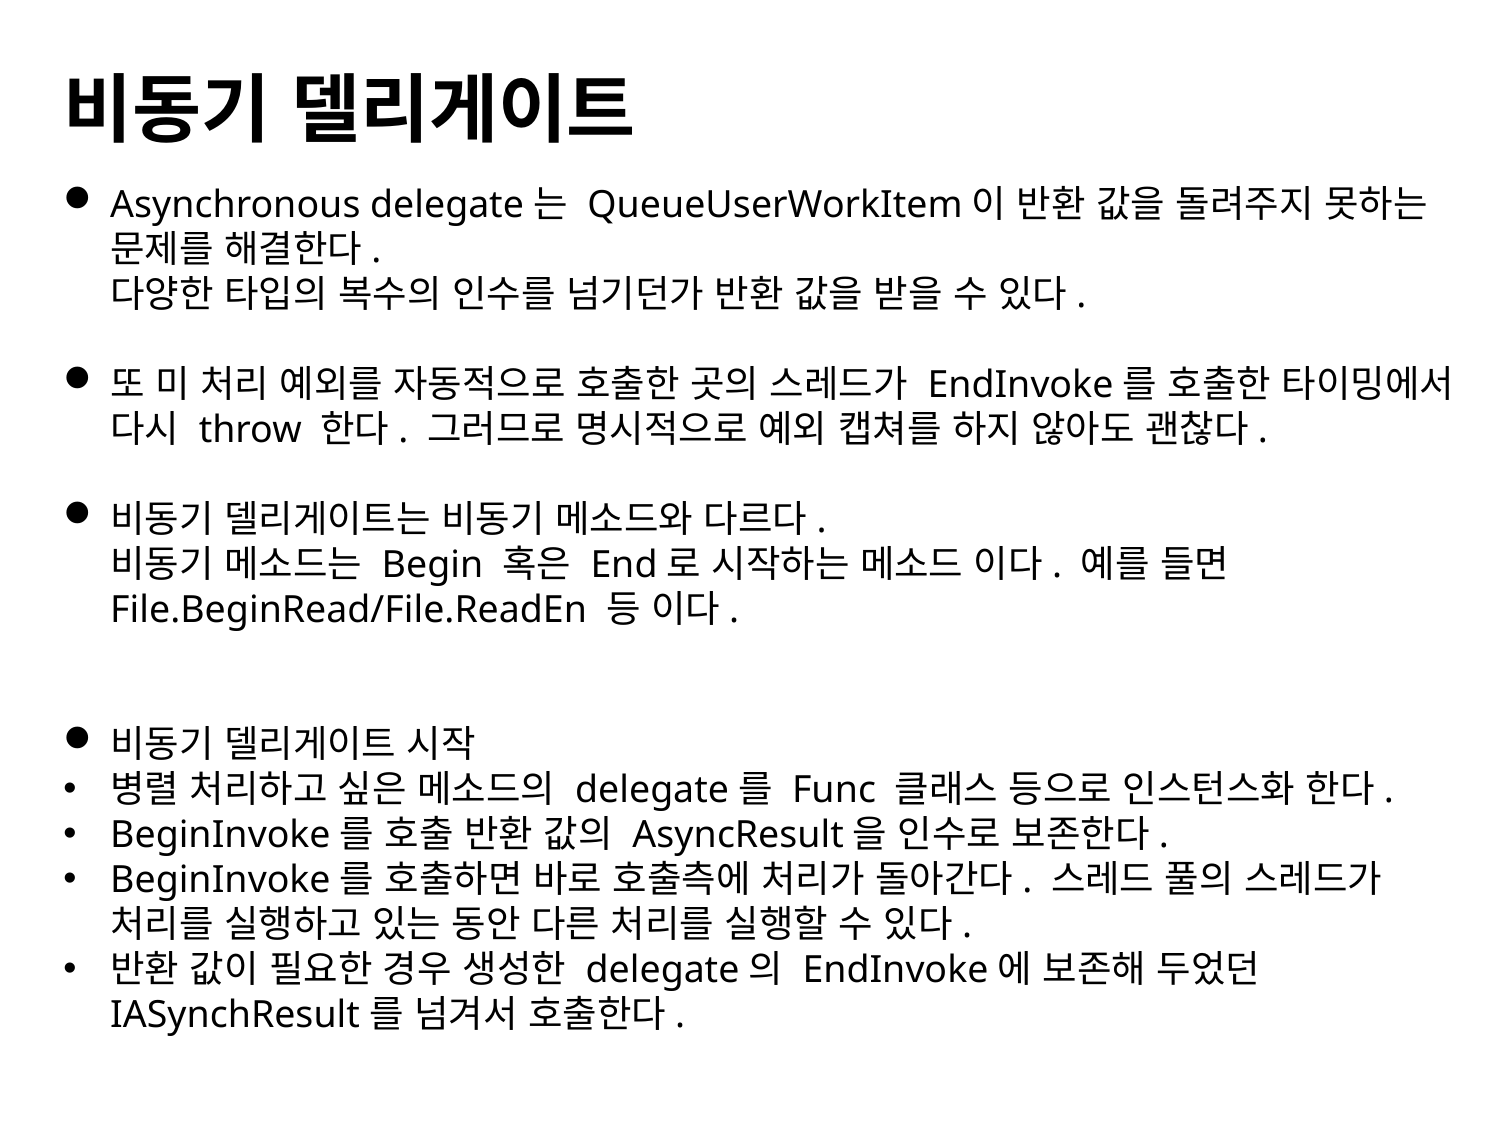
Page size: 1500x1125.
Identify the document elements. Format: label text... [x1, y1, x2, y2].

text_box 비동기 델리게이트 [48, 54, 1435, 160]
text_box Asynchronous delegate는 QueueUserWorkItem이 반환 값을 돌려주지 못하는 문제를 해결한다. 다양한 타입의 복수의 인수를 넘기던가 반환 값을 받을 수 있다. 또 미 처리 예외를 자동적으로 호출한 곳의 스레드가 EndInvoke를 호출한 타이밍에서 다시 throw 한다. 그러므로 명시적으로 예외 캡쳐를 하지 않아도 괜찮다. 비동기 델리게이트는 비동기 메소드와 다르다. 비동기 메소드는 Begin 혹은 End로 시작하는 메소드 이다. 예를 들면 File.BeginRead/File.ReadEn 등 이다. 비동기 델리게이트 시작 병렬 처리하고 싶은 메소드의 delegate를 Func 클래스 등으로 인스턴스화 한다. BeginInvoke를 호출 반환 값의 AsyncResult을 인수로 보존한다. BeginInvoke를 호출하면 바로 호출측에 처리가 돌아간다. 스레드 풀의 스레드가 처리를 실행하고 있는 동안 다른 처리를 실행할 수 있다. 반환 값이 필요한 경우 생성한 delegate의 EndInvoke에 보존해 두었던 IASynchResult를 넘겨서 호출한다. [48, 172, 1471, 1043]
